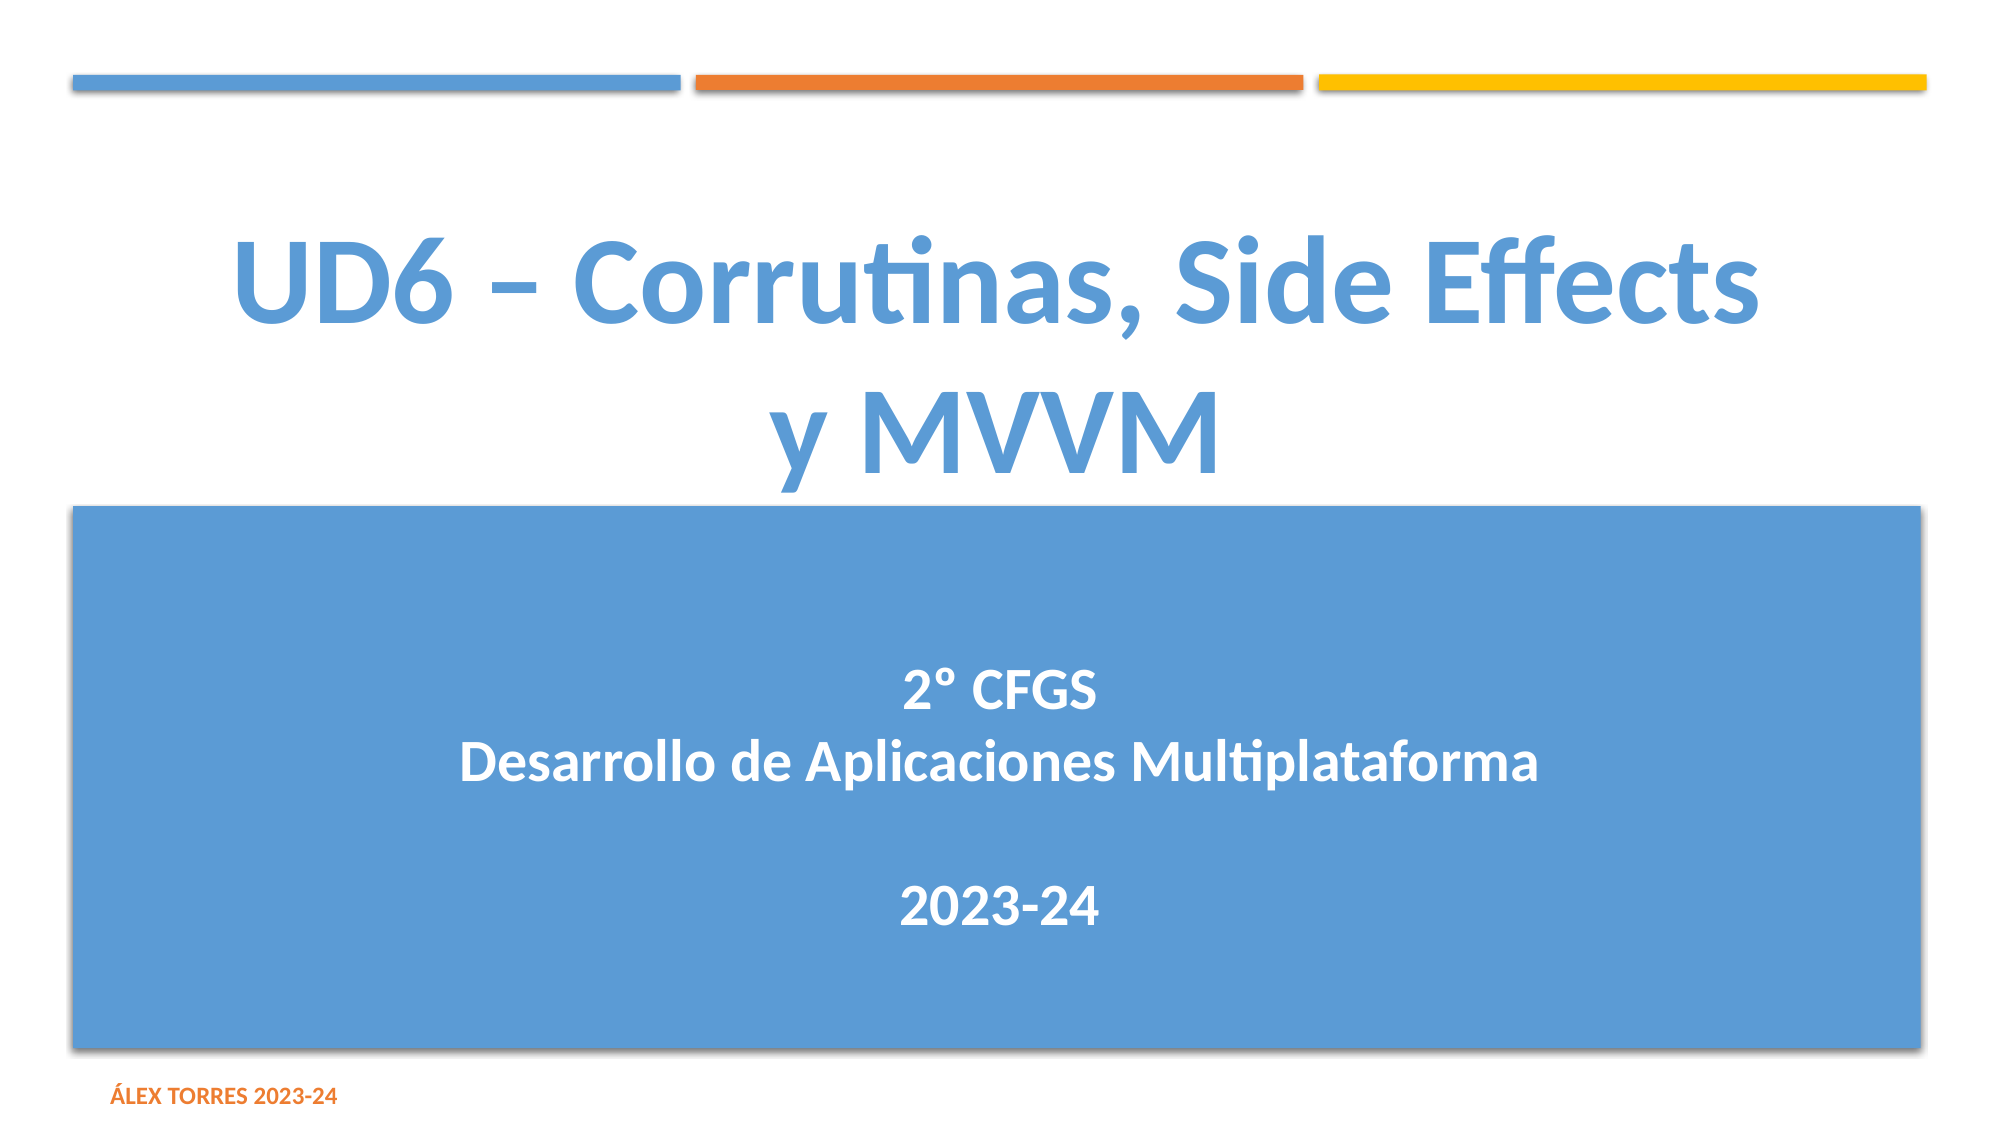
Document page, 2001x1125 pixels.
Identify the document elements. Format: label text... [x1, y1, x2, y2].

subtitle 2º CFGS Desarrollo de Aplicaciones Multiplataforma 2023-24 [98, 642, 1902, 958]
title UD6 – Corrutinas, Side Effects y MVVM [95, 167, 1899, 530]
